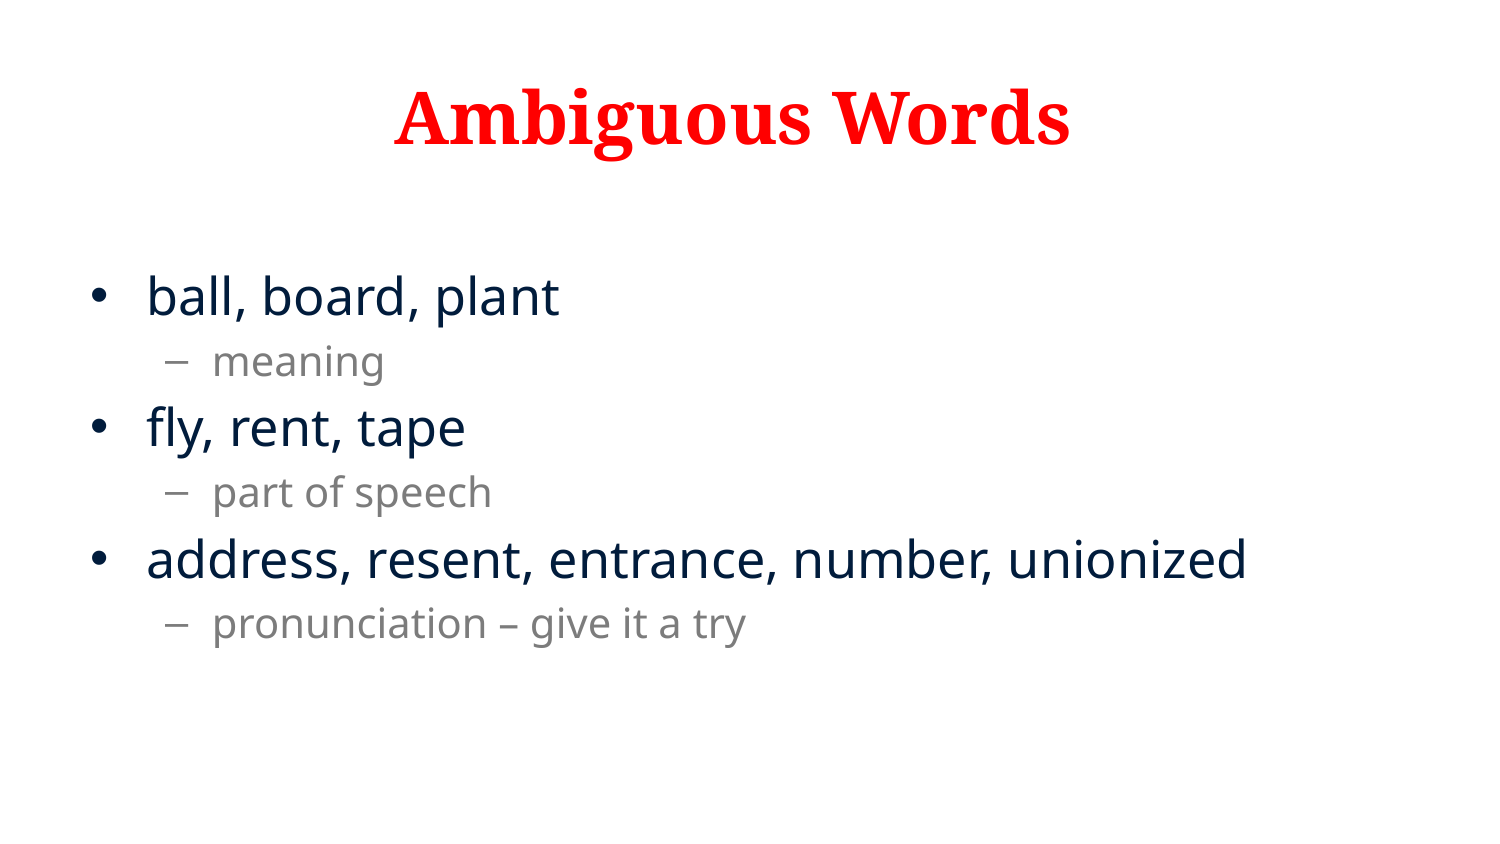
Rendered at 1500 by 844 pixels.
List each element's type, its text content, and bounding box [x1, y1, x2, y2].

title Ambiguous Words [41, 64, 1425, 180]
list ball, board, plant meaning fly, rent, tape part of speech address, resent, entrance, number, unionized pronunciation – give it a try [75, 256, 1425, 700]
